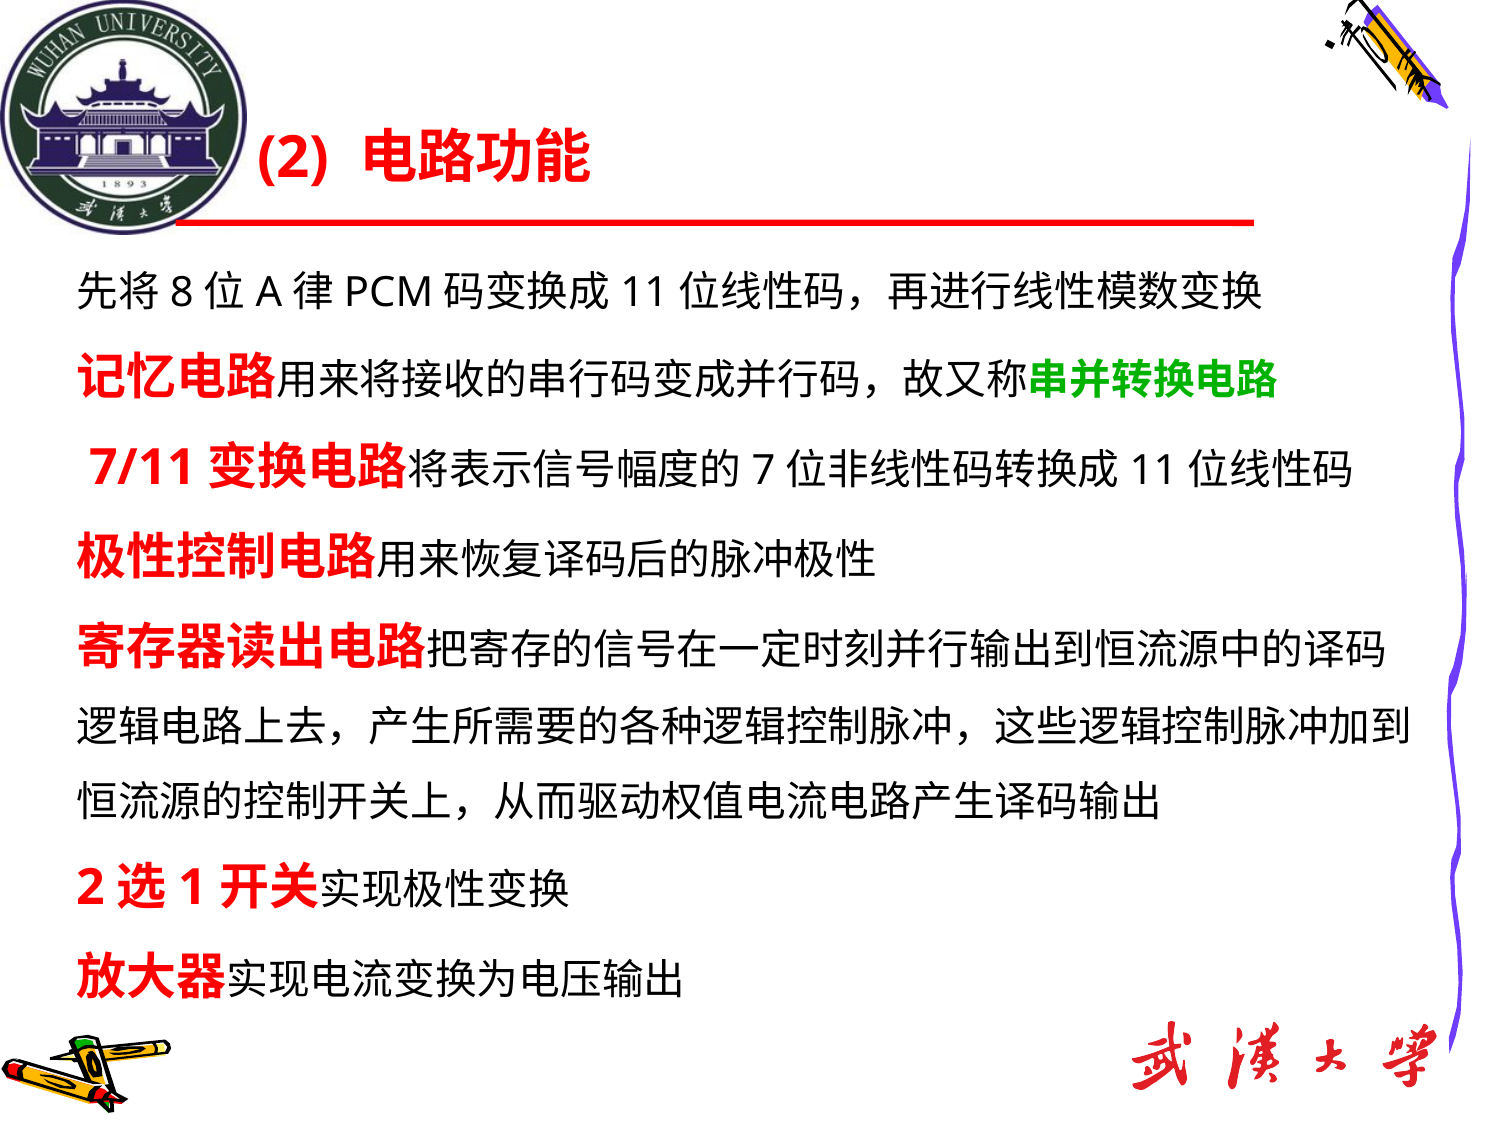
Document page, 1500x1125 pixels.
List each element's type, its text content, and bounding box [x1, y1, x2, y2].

title (2) 电路功能 [241, 101, 704, 197]
list 先将8位A律PCM码变换成11位线性码，再进行线性模数变换 记忆电路用来将接收的串行码变成并行码，故又称串并转换电路 7/11变换电路将表示信号幅度的7位非线性码转换成11位线性码 极性控制电路用来恢复译码后的脉冲极性 寄存器读出电路把寄存的信号在一定时刻并行输出到恒流源中的译码逻辑电路上去，产生所需要的各种逻辑控制脉冲，这些逻辑控制脉冲加到恒流源的控制开关上，从而驱动权值电流电路产生译码输出 2选1开关实现极性变换 放大器实现电流变换为电压输出 [61, 231, 1433, 1020]
picture [0, 0, 247, 235]
picture [1128, 1015, 1471, 1093]
